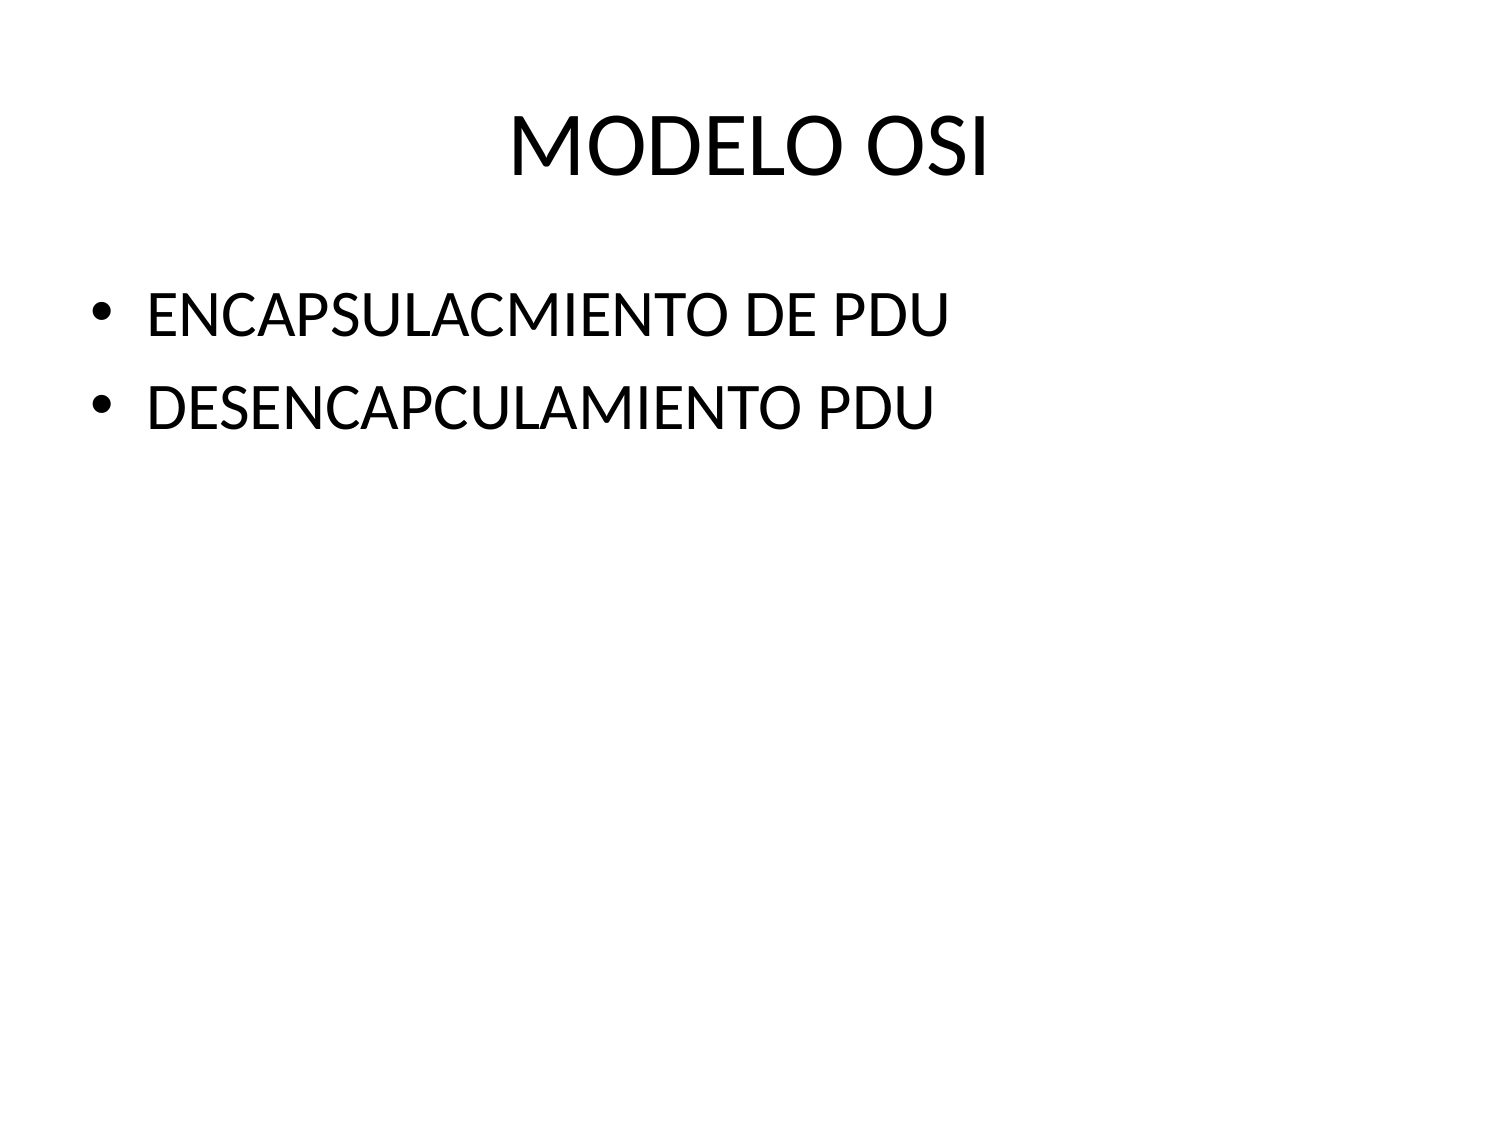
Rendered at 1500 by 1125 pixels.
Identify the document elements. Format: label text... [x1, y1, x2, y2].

list ENCAPSULACMIENTO DE PDU DESENCAPCULAMIENTO PDU [75, 262, 1425, 1005]
title MODELO OSI [75, 45, 1425, 233]
